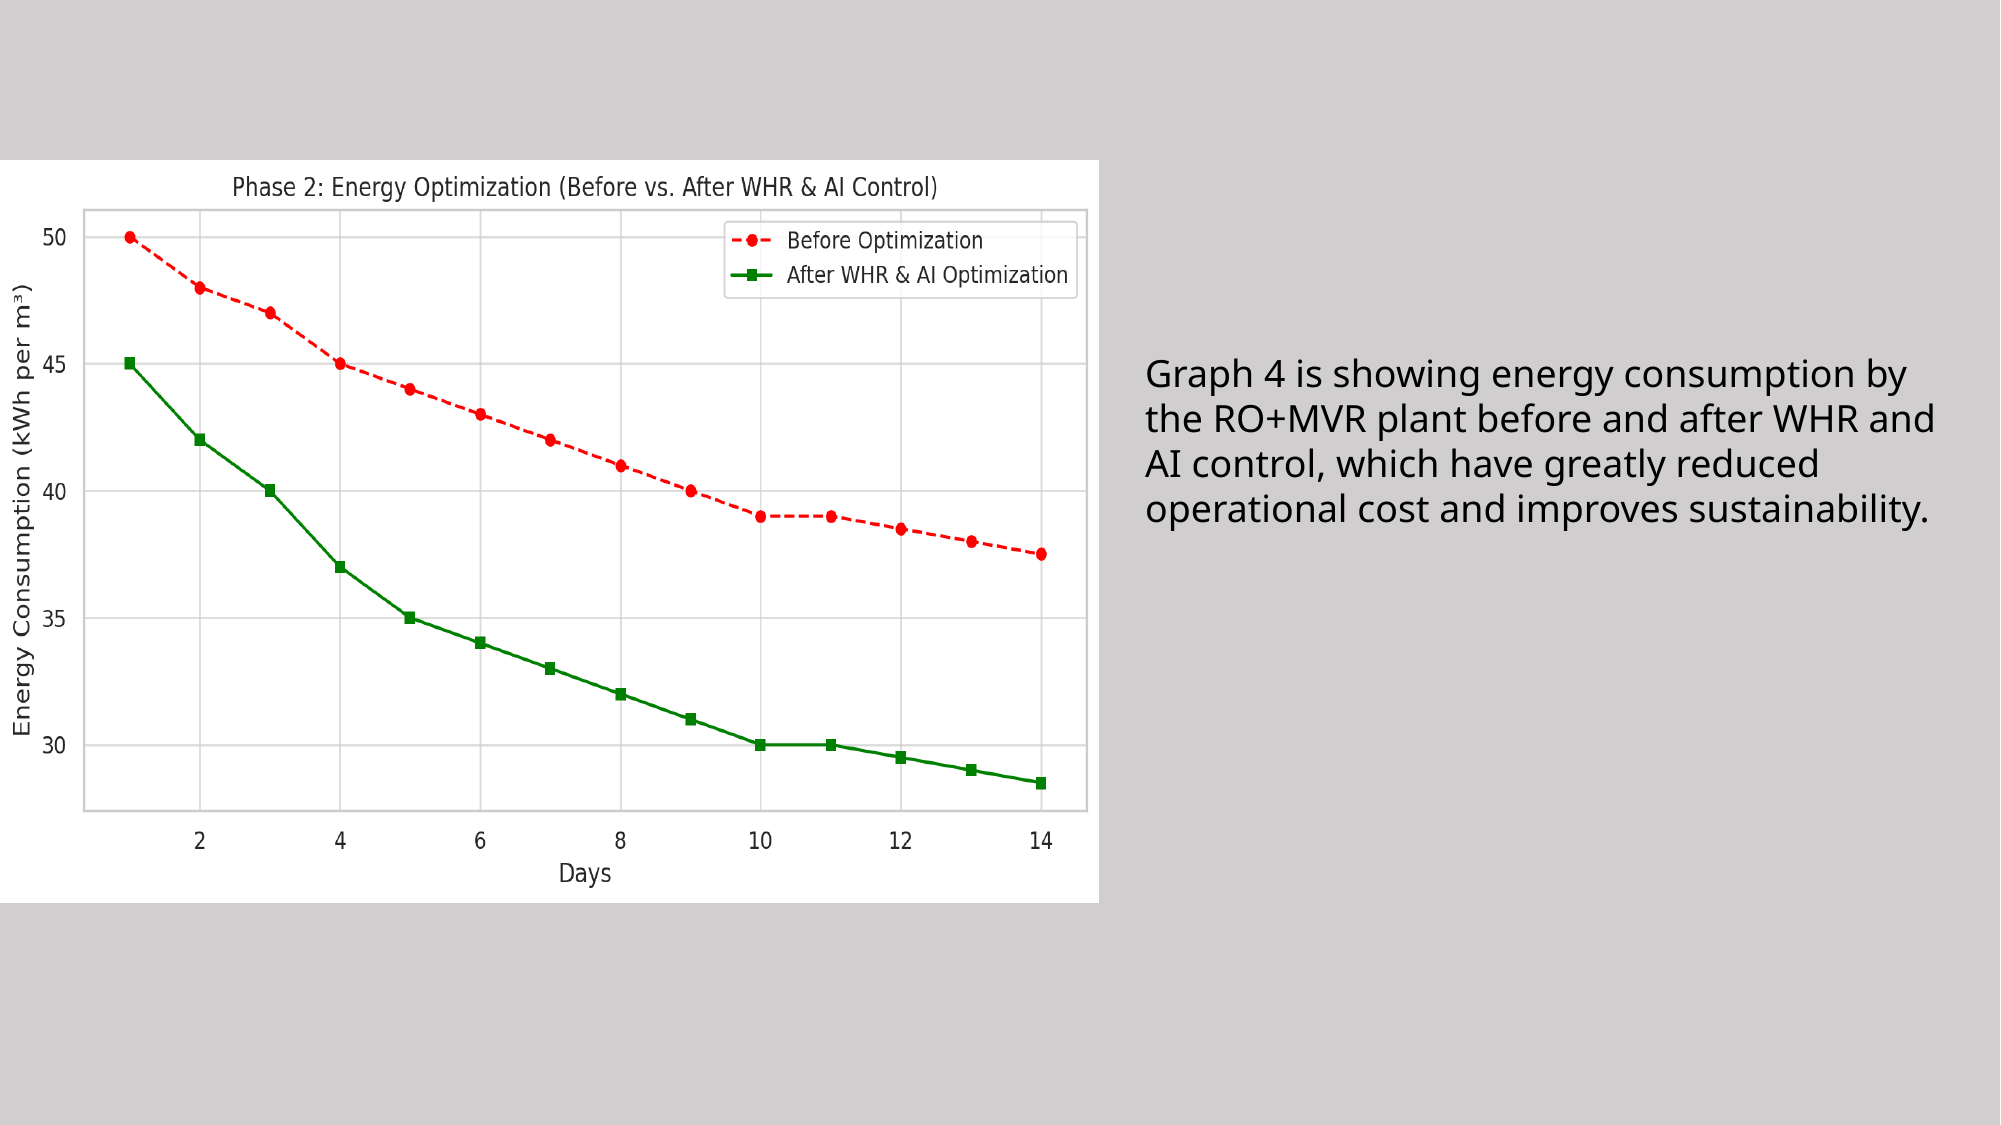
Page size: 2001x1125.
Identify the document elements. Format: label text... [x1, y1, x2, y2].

text_box Graph 4 is showing energy consumption by the RO+MVR plant before and after WHR and AI control, which have greatly reduced operational cost and improves sustainability. [1130, 342, 1958, 628]
picture [0, 160, 1099, 903]
